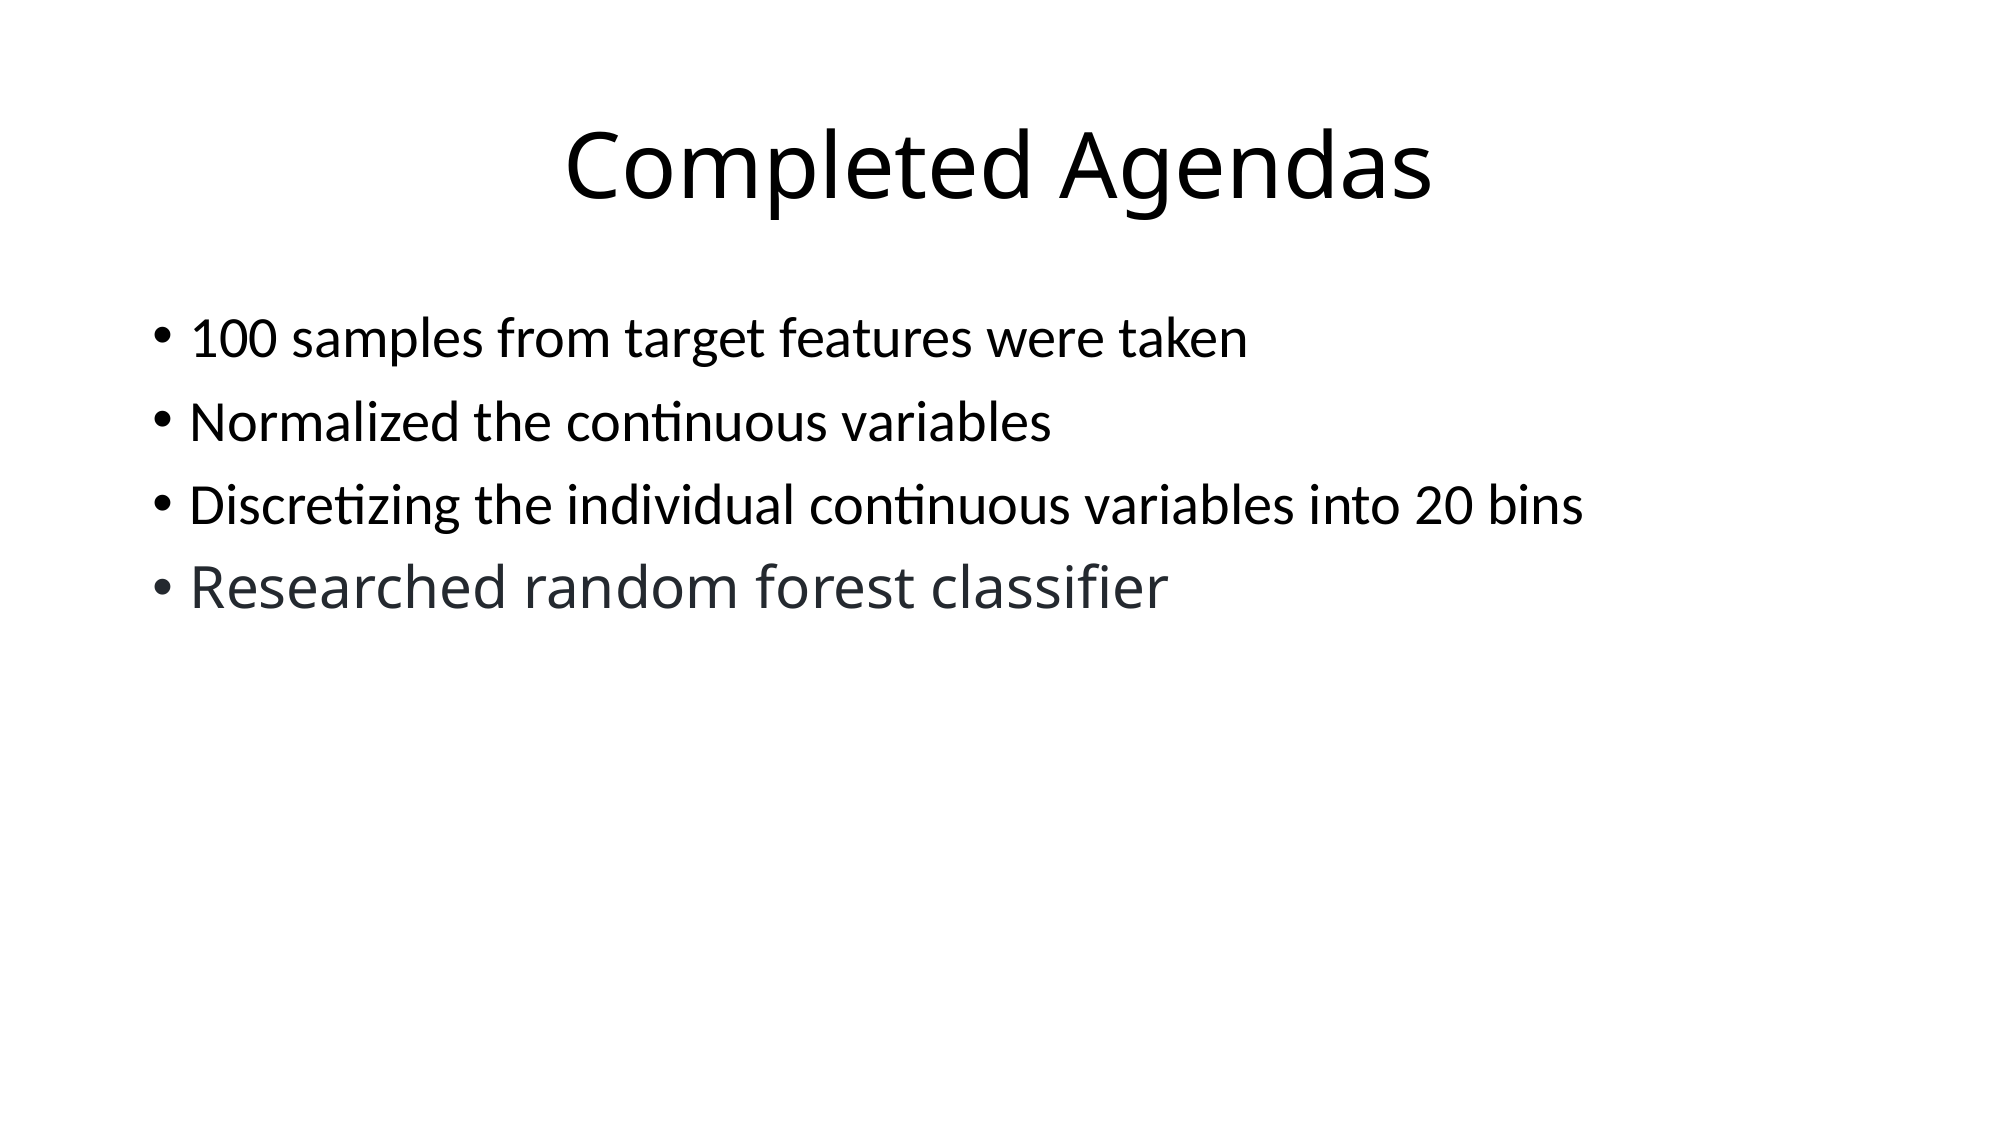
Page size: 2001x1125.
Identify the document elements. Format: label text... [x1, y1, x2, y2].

title Completed Agendas [137, 59, 1863, 278]
list 100 samples from target features were taken Normalized the continuous variables Discretizing the individual continuous variables into 20 bins Researched random forest classifier [137, 299, 1863, 1014]
